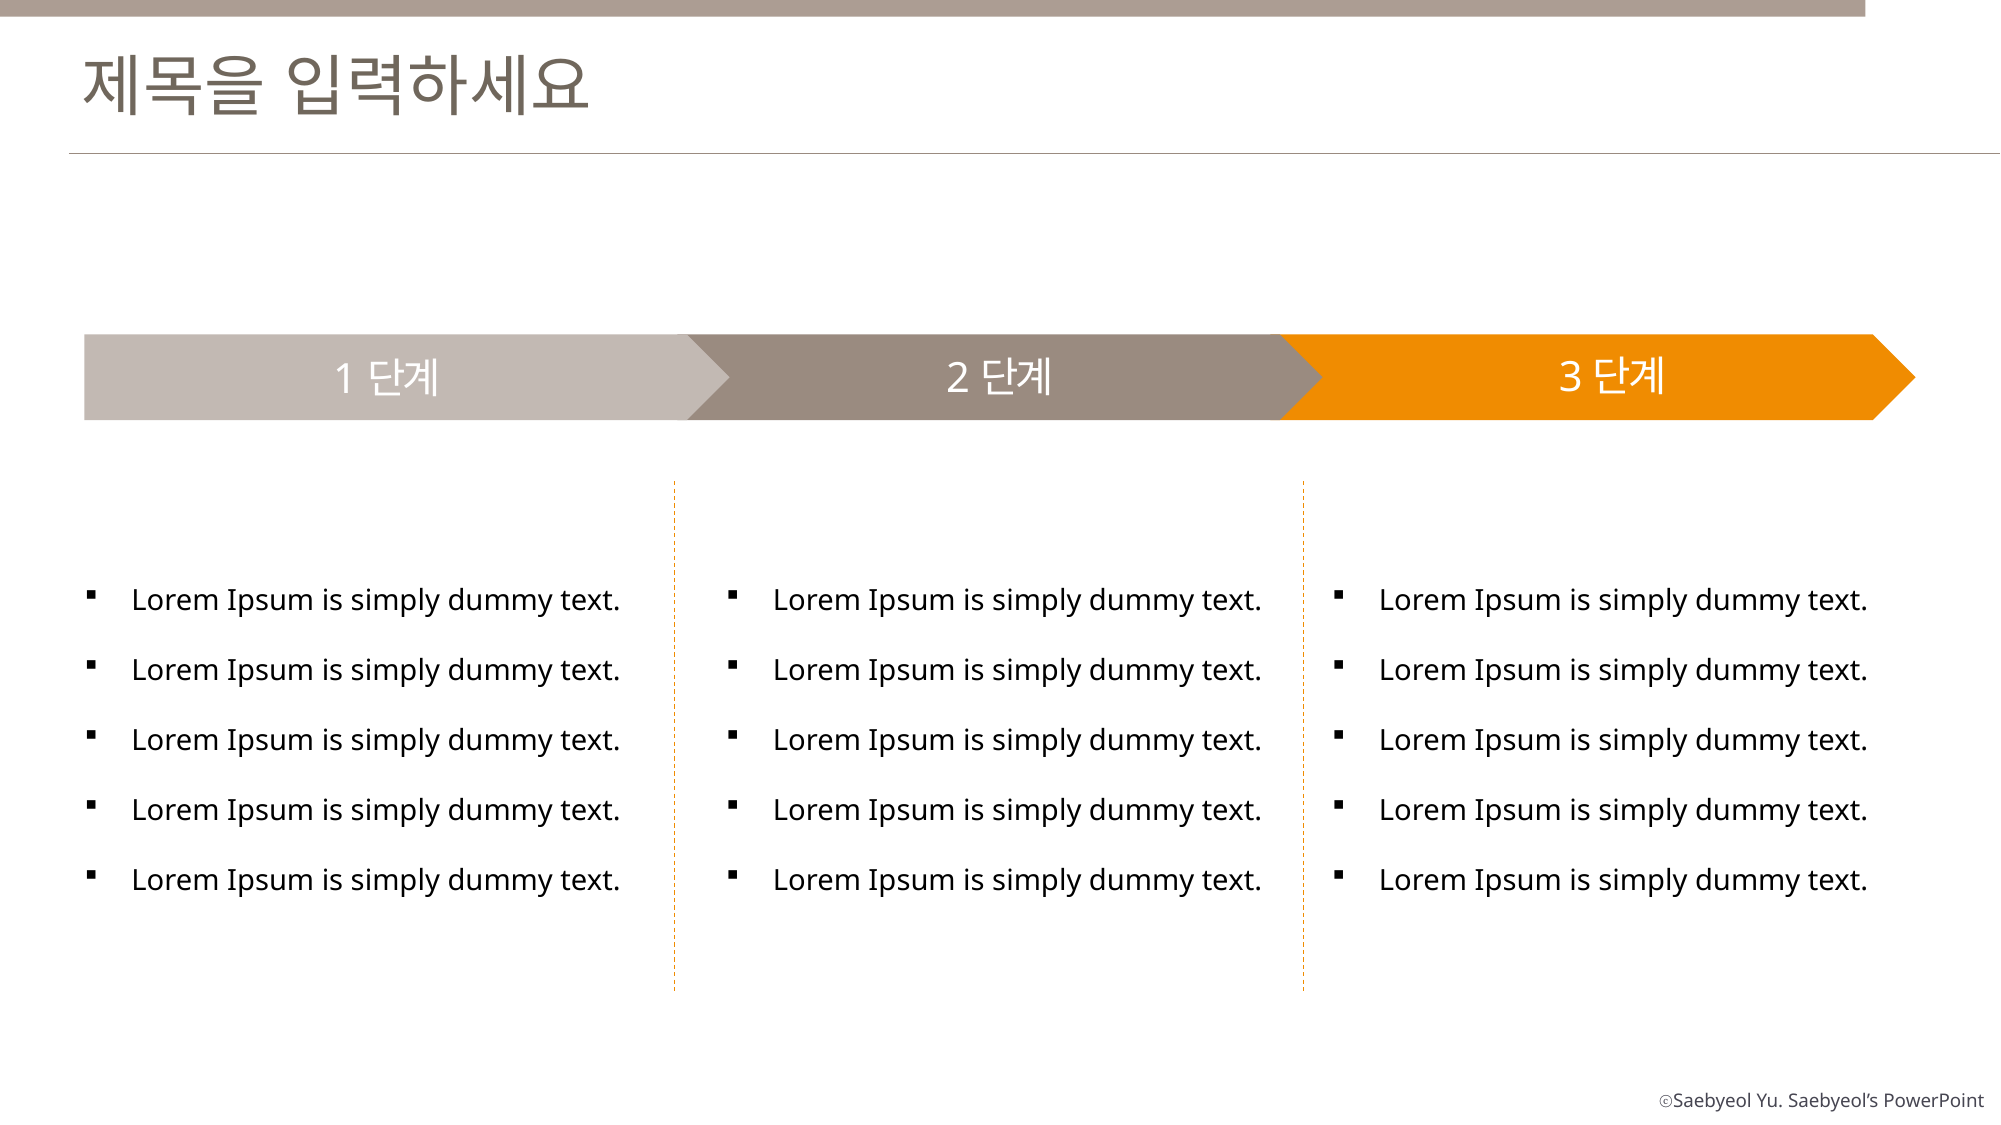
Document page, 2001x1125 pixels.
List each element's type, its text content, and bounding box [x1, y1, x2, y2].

text_box Lorem Ipsum is simply dummy text. Lorem Ipsum is simply dummy text. Lorem Ipsum is simply dummy text. Lorem Ipsum is simply dummy text. Lorem Ipsum is simply dummy text. [69, 538, 636, 904]
text_box Lorem Ipsum is simply dummy text. Lorem Ipsum is simply dummy text. Lorem Ipsum is simply dummy text. Lorem Ipsum is simply dummy text. Lorem Ipsum is simply dummy text. [711, 538, 1278, 904]
text_box 제목을 입력하세요 [67, 36, 776, 132]
text_box [0, 0, 1866, 18]
text_box Lorem Ipsum is simply dummy text. Lorem Ipsum is simply dummy text. Lorem Ipsum is simply dummy text. Lorem Ipsum is simply dummy text. Lorem Ipsum is simply dummy text. [1317, 538, 1884, 904]
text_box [84, 334, 1916, 421]
